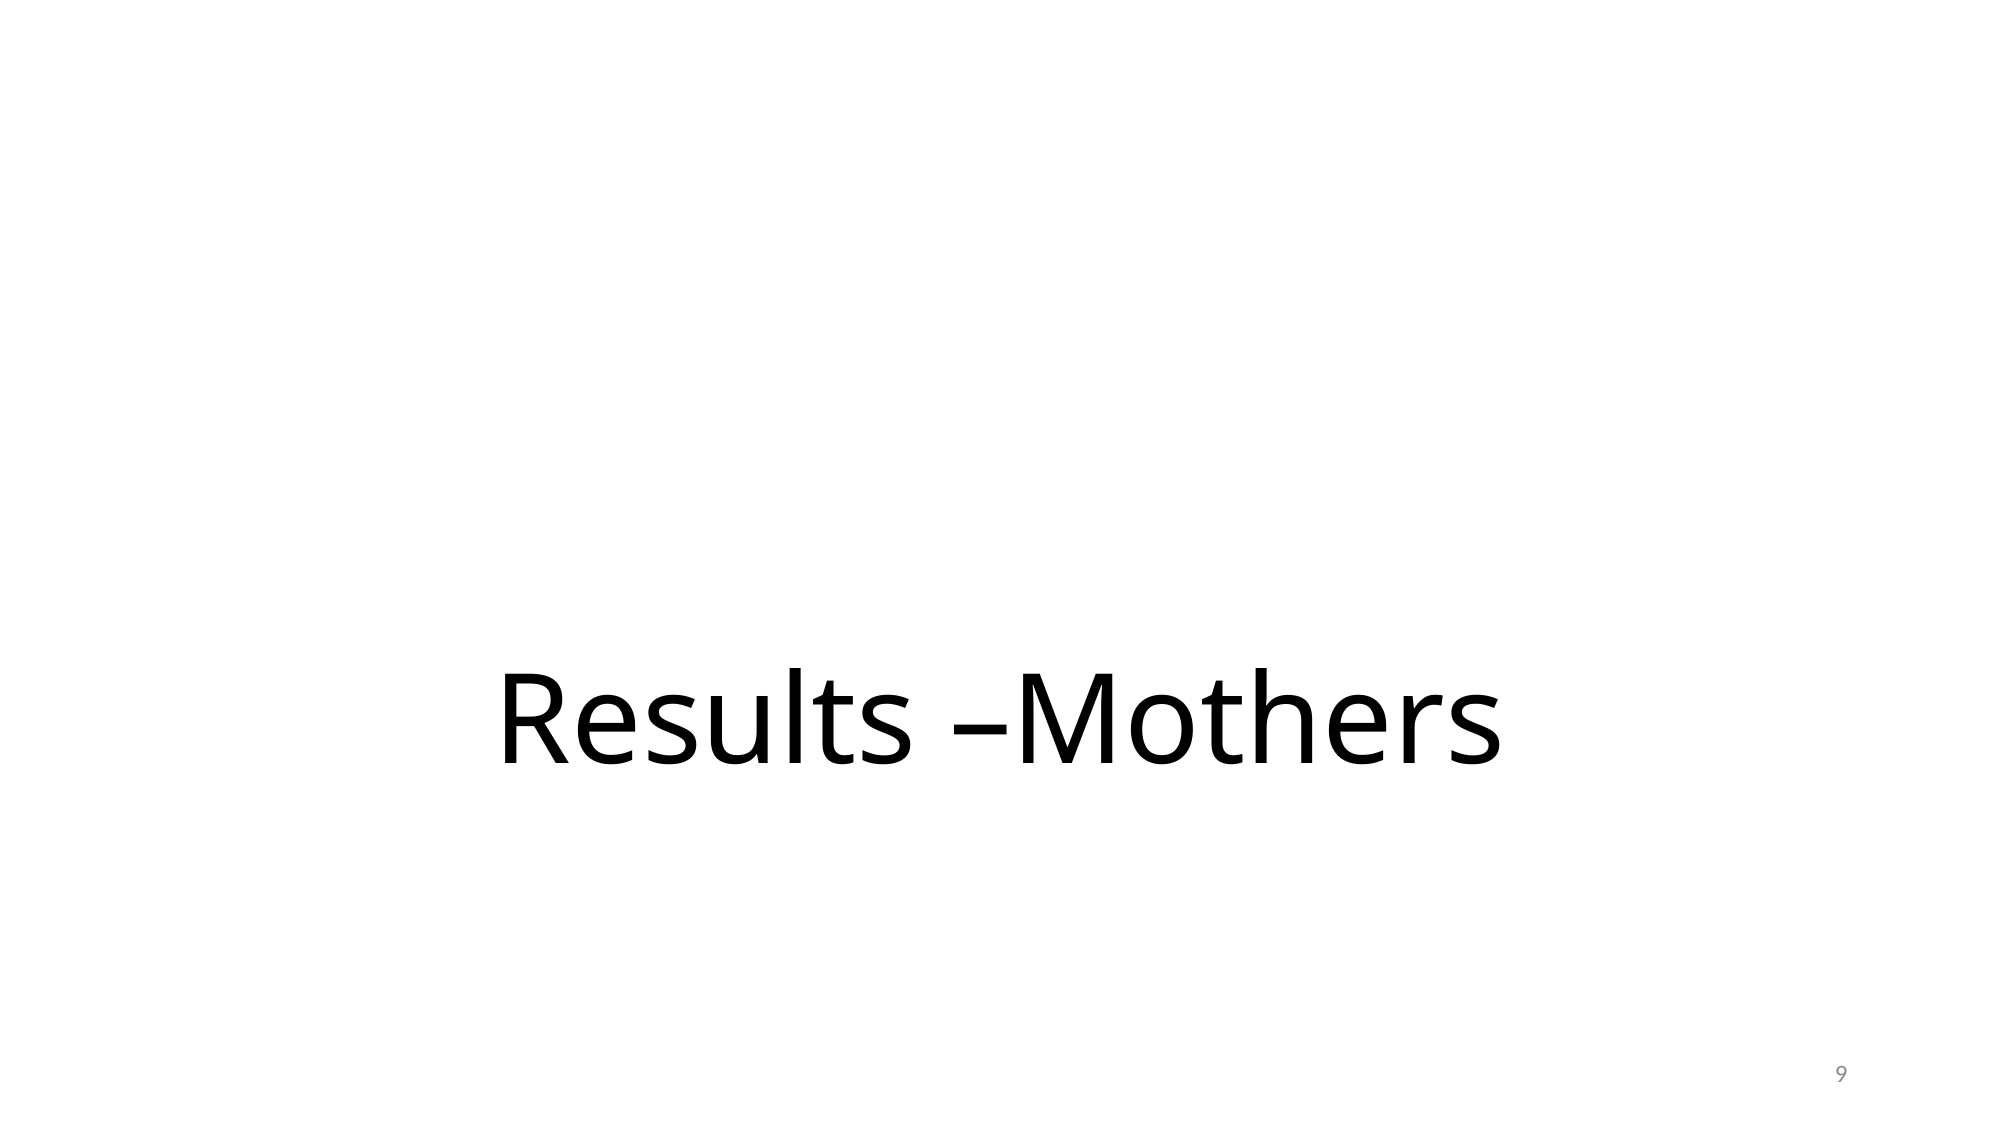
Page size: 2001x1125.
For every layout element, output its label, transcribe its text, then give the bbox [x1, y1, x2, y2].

title Results –Mothers [249, 406, 1750, 798]
slide_number 9 [1412, 1042, 1863, 1103]
